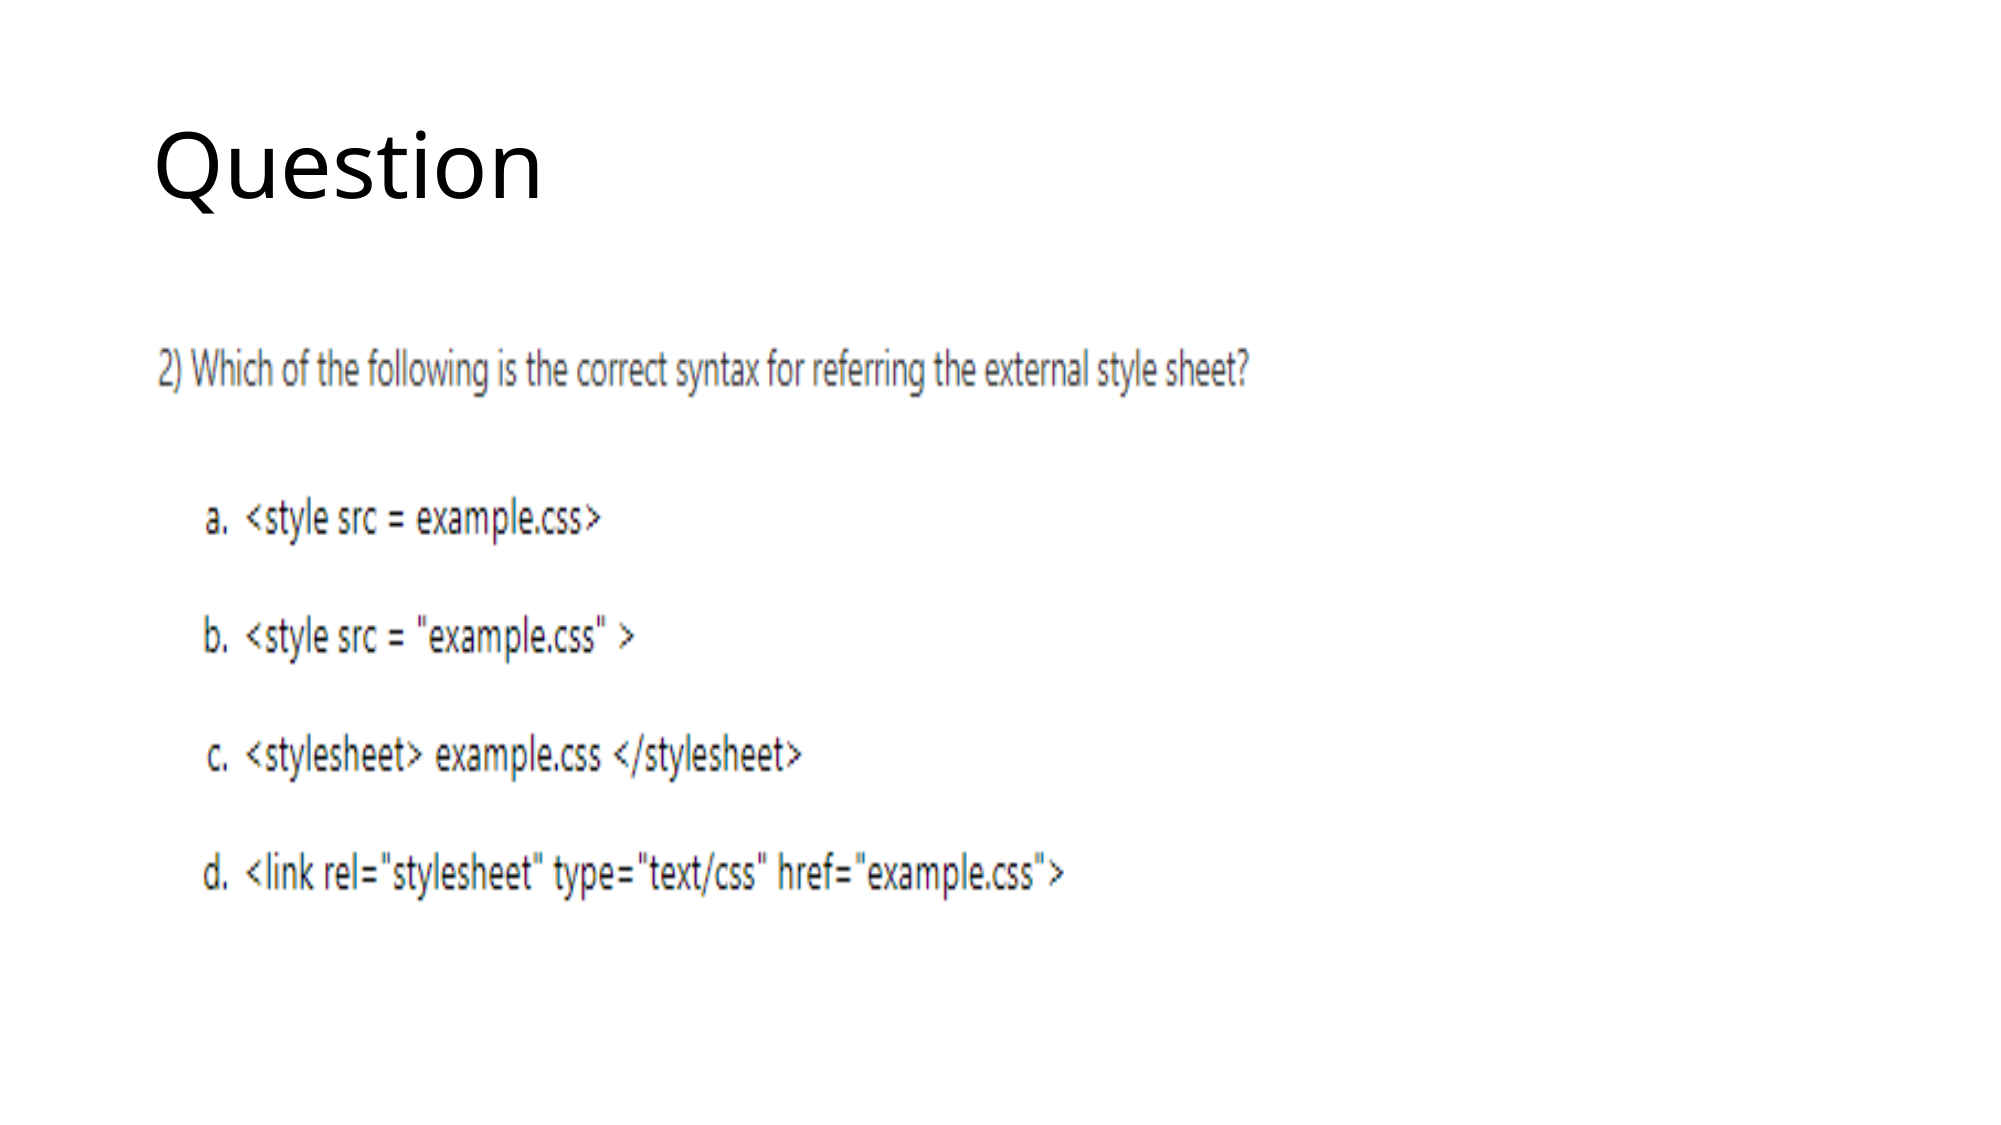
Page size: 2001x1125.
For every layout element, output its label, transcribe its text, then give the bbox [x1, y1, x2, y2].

picture [132, 313, 1318, 935]
title Question [137, 59, 1863, 278]
